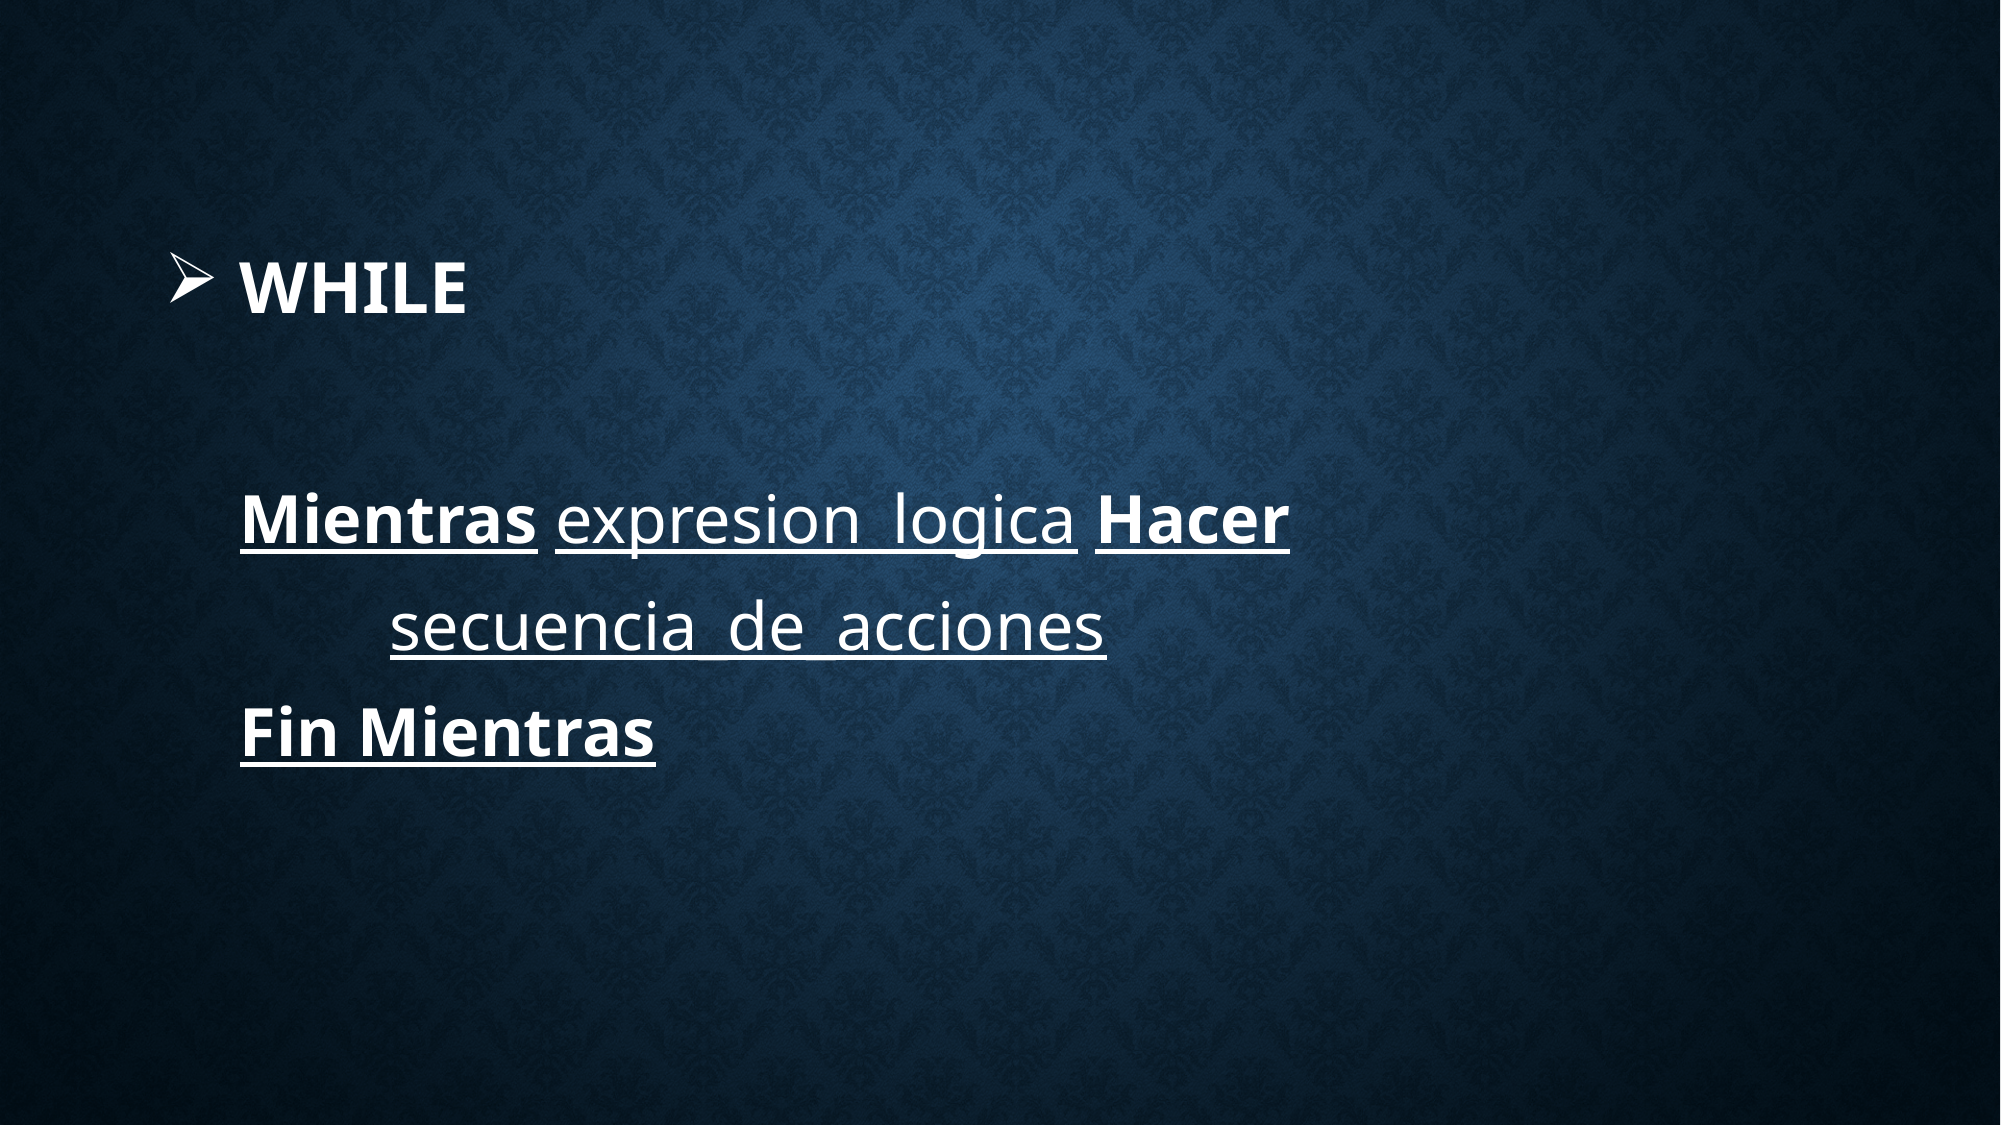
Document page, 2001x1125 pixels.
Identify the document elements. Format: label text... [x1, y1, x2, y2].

title while [149, 181, 1849, 400]
list Mientras expresion_logica Hacer secuencia_de_acciones Fin Mientras [149, 453, 1849, 962]
